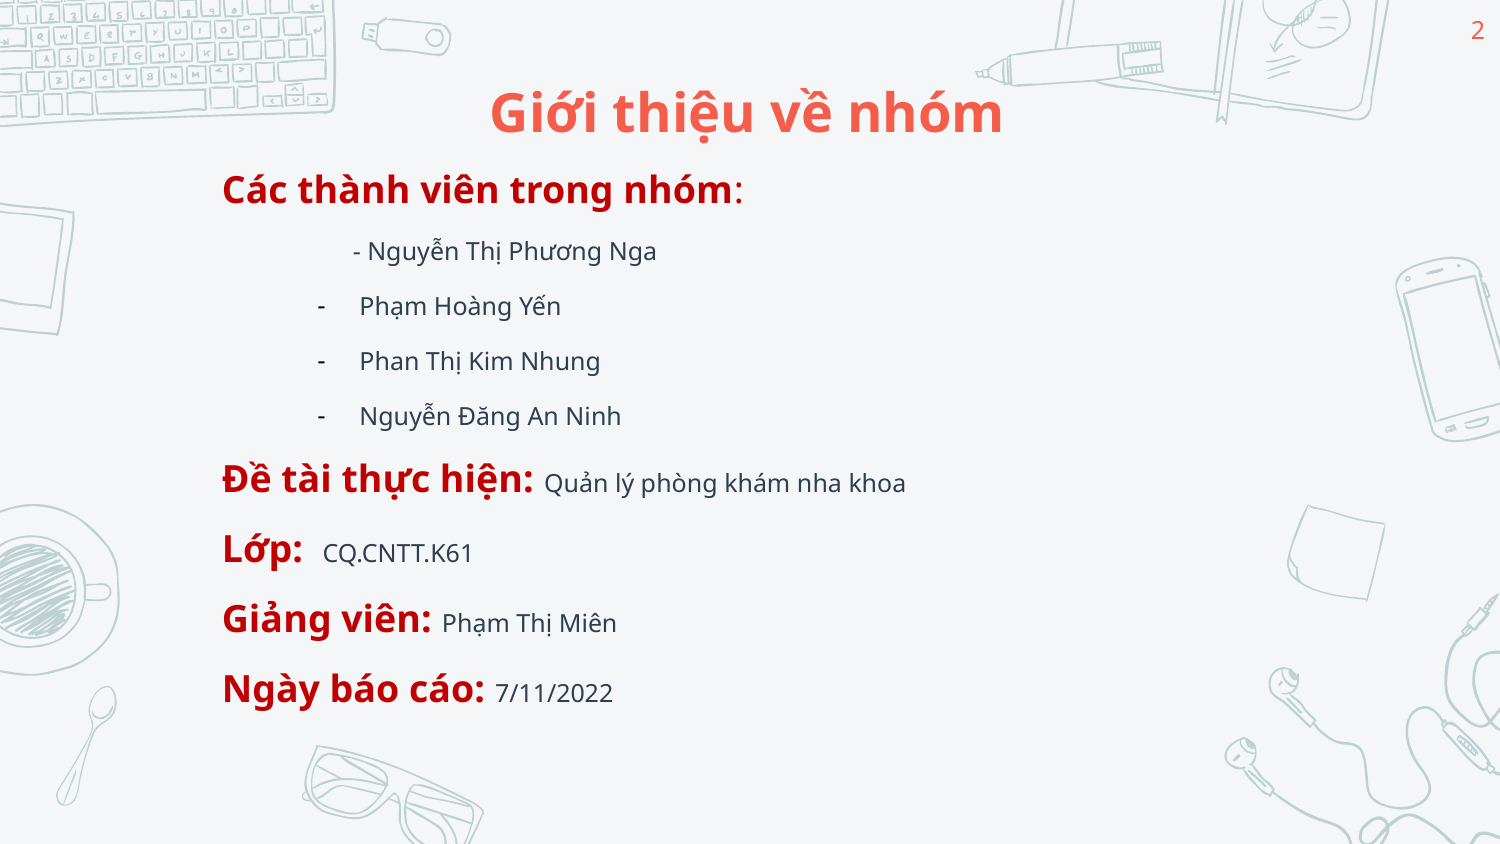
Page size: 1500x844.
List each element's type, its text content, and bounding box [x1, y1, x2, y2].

title Giới thiệu về nhóm [183, 63, 1313, 159]
text_box Các thành viên trong nhóm: - Nguyễn Thị Phương Nga Phạm Hoàng Yến Phan Thị Kim Nhung Nguyễn Đăng An Ninh Đề tài thực hiện: Quản lý phòng khám nha khoa Lớp: CQ.CNTT.K61 Giảng viên: Phạm Thị Miên Ngày báo cáo: 7/11/2022 [206, 150, 1321, 784]
slide_number 2 [1435, 0, 1500, 53]
